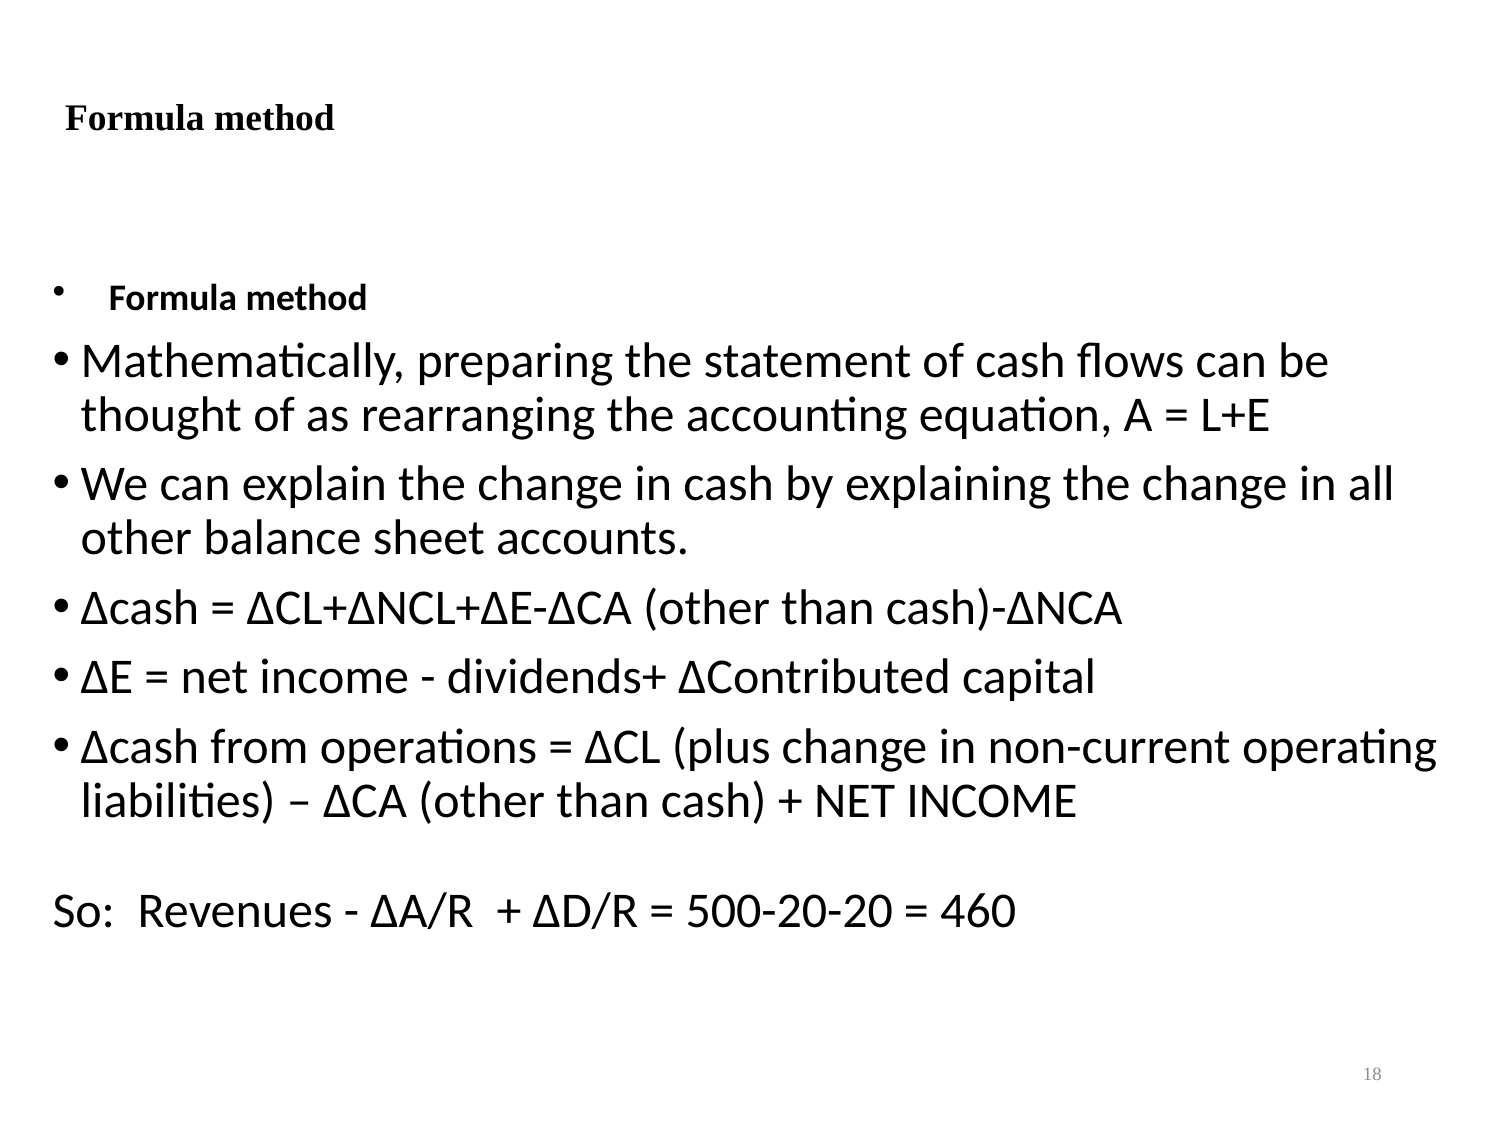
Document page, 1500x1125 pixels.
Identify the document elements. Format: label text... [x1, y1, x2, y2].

list Formula method Mathematically, preparing the statement of cash flows can be thought of as rearranging the accounting equation, A = L+E We can explain the change in cash by explaining the change in all other balance sheet accounts. ∆cash = ∆CL+∆NCL+∆E-∆CA (other than cash)-∆NCA ∆E = net income - dividends+ ∆Contributed capital ∆cash from operations = ∆CL (plus change in non-current operating liabilities) – ∆CA (other than cash) + NET INCOME So: Revenues - ∆A/R + ∆D/R = 500-20-20 = 460 [37, 212, 1475, 1088]
title Formula method [50, 24, 1500, 213]
slide_number 18 [1059, 1042, 1397, 1103]
